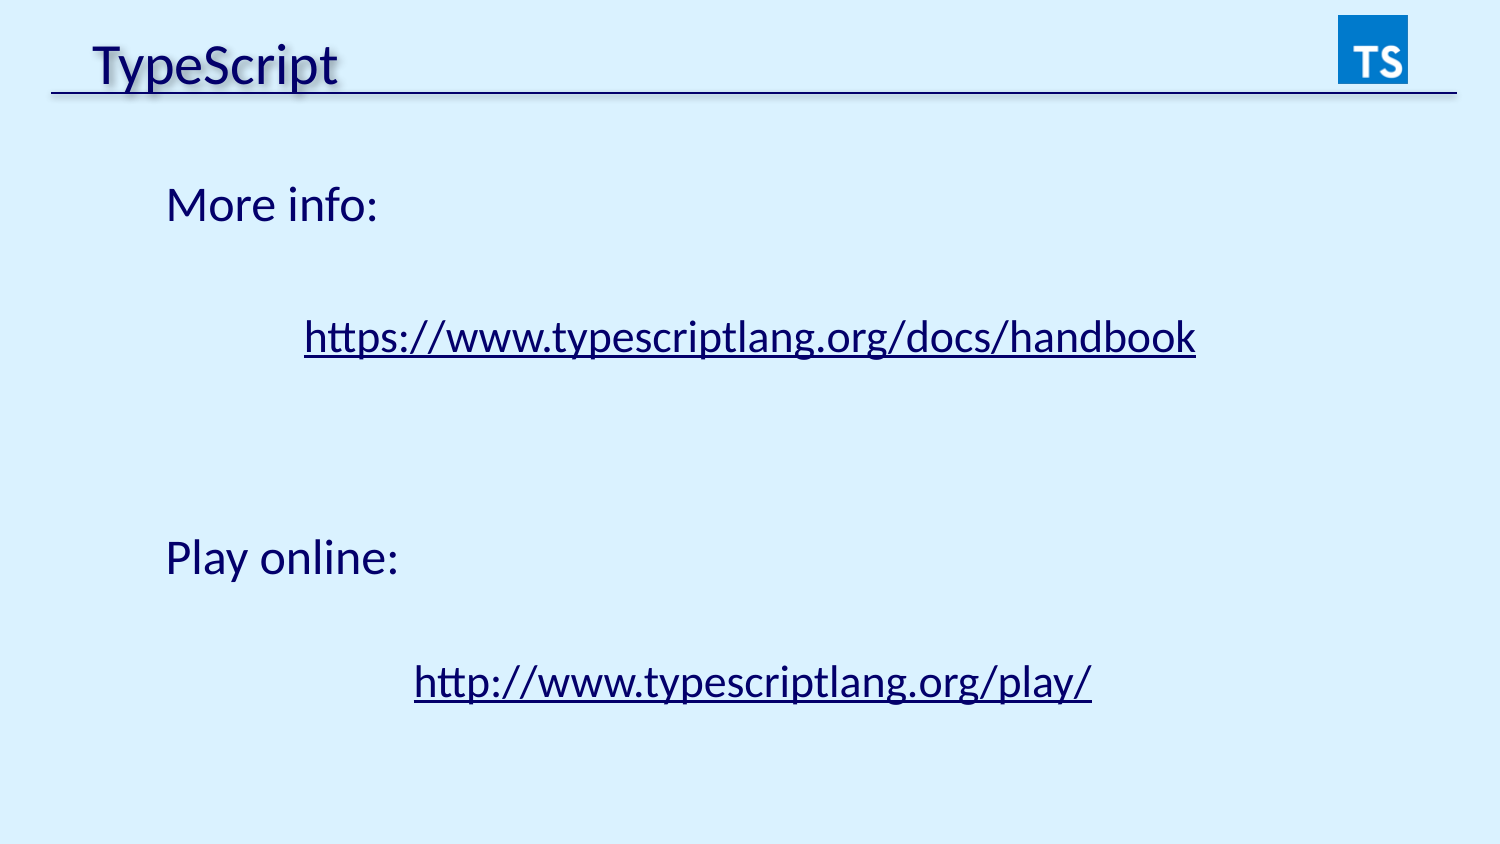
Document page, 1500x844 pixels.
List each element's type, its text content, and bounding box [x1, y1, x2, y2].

text_box https://www.typescriptlang.org/docs/handbook [47, 298, 1453, 369]
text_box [50, 8, 1457, 114]
text_box http://www.typescriptlang.org/play/ [398, 644, 1107, 715]
text_box More info: [150, 163, 1349, 239]
text_box Play online: [150, 516, 1349, 592]
